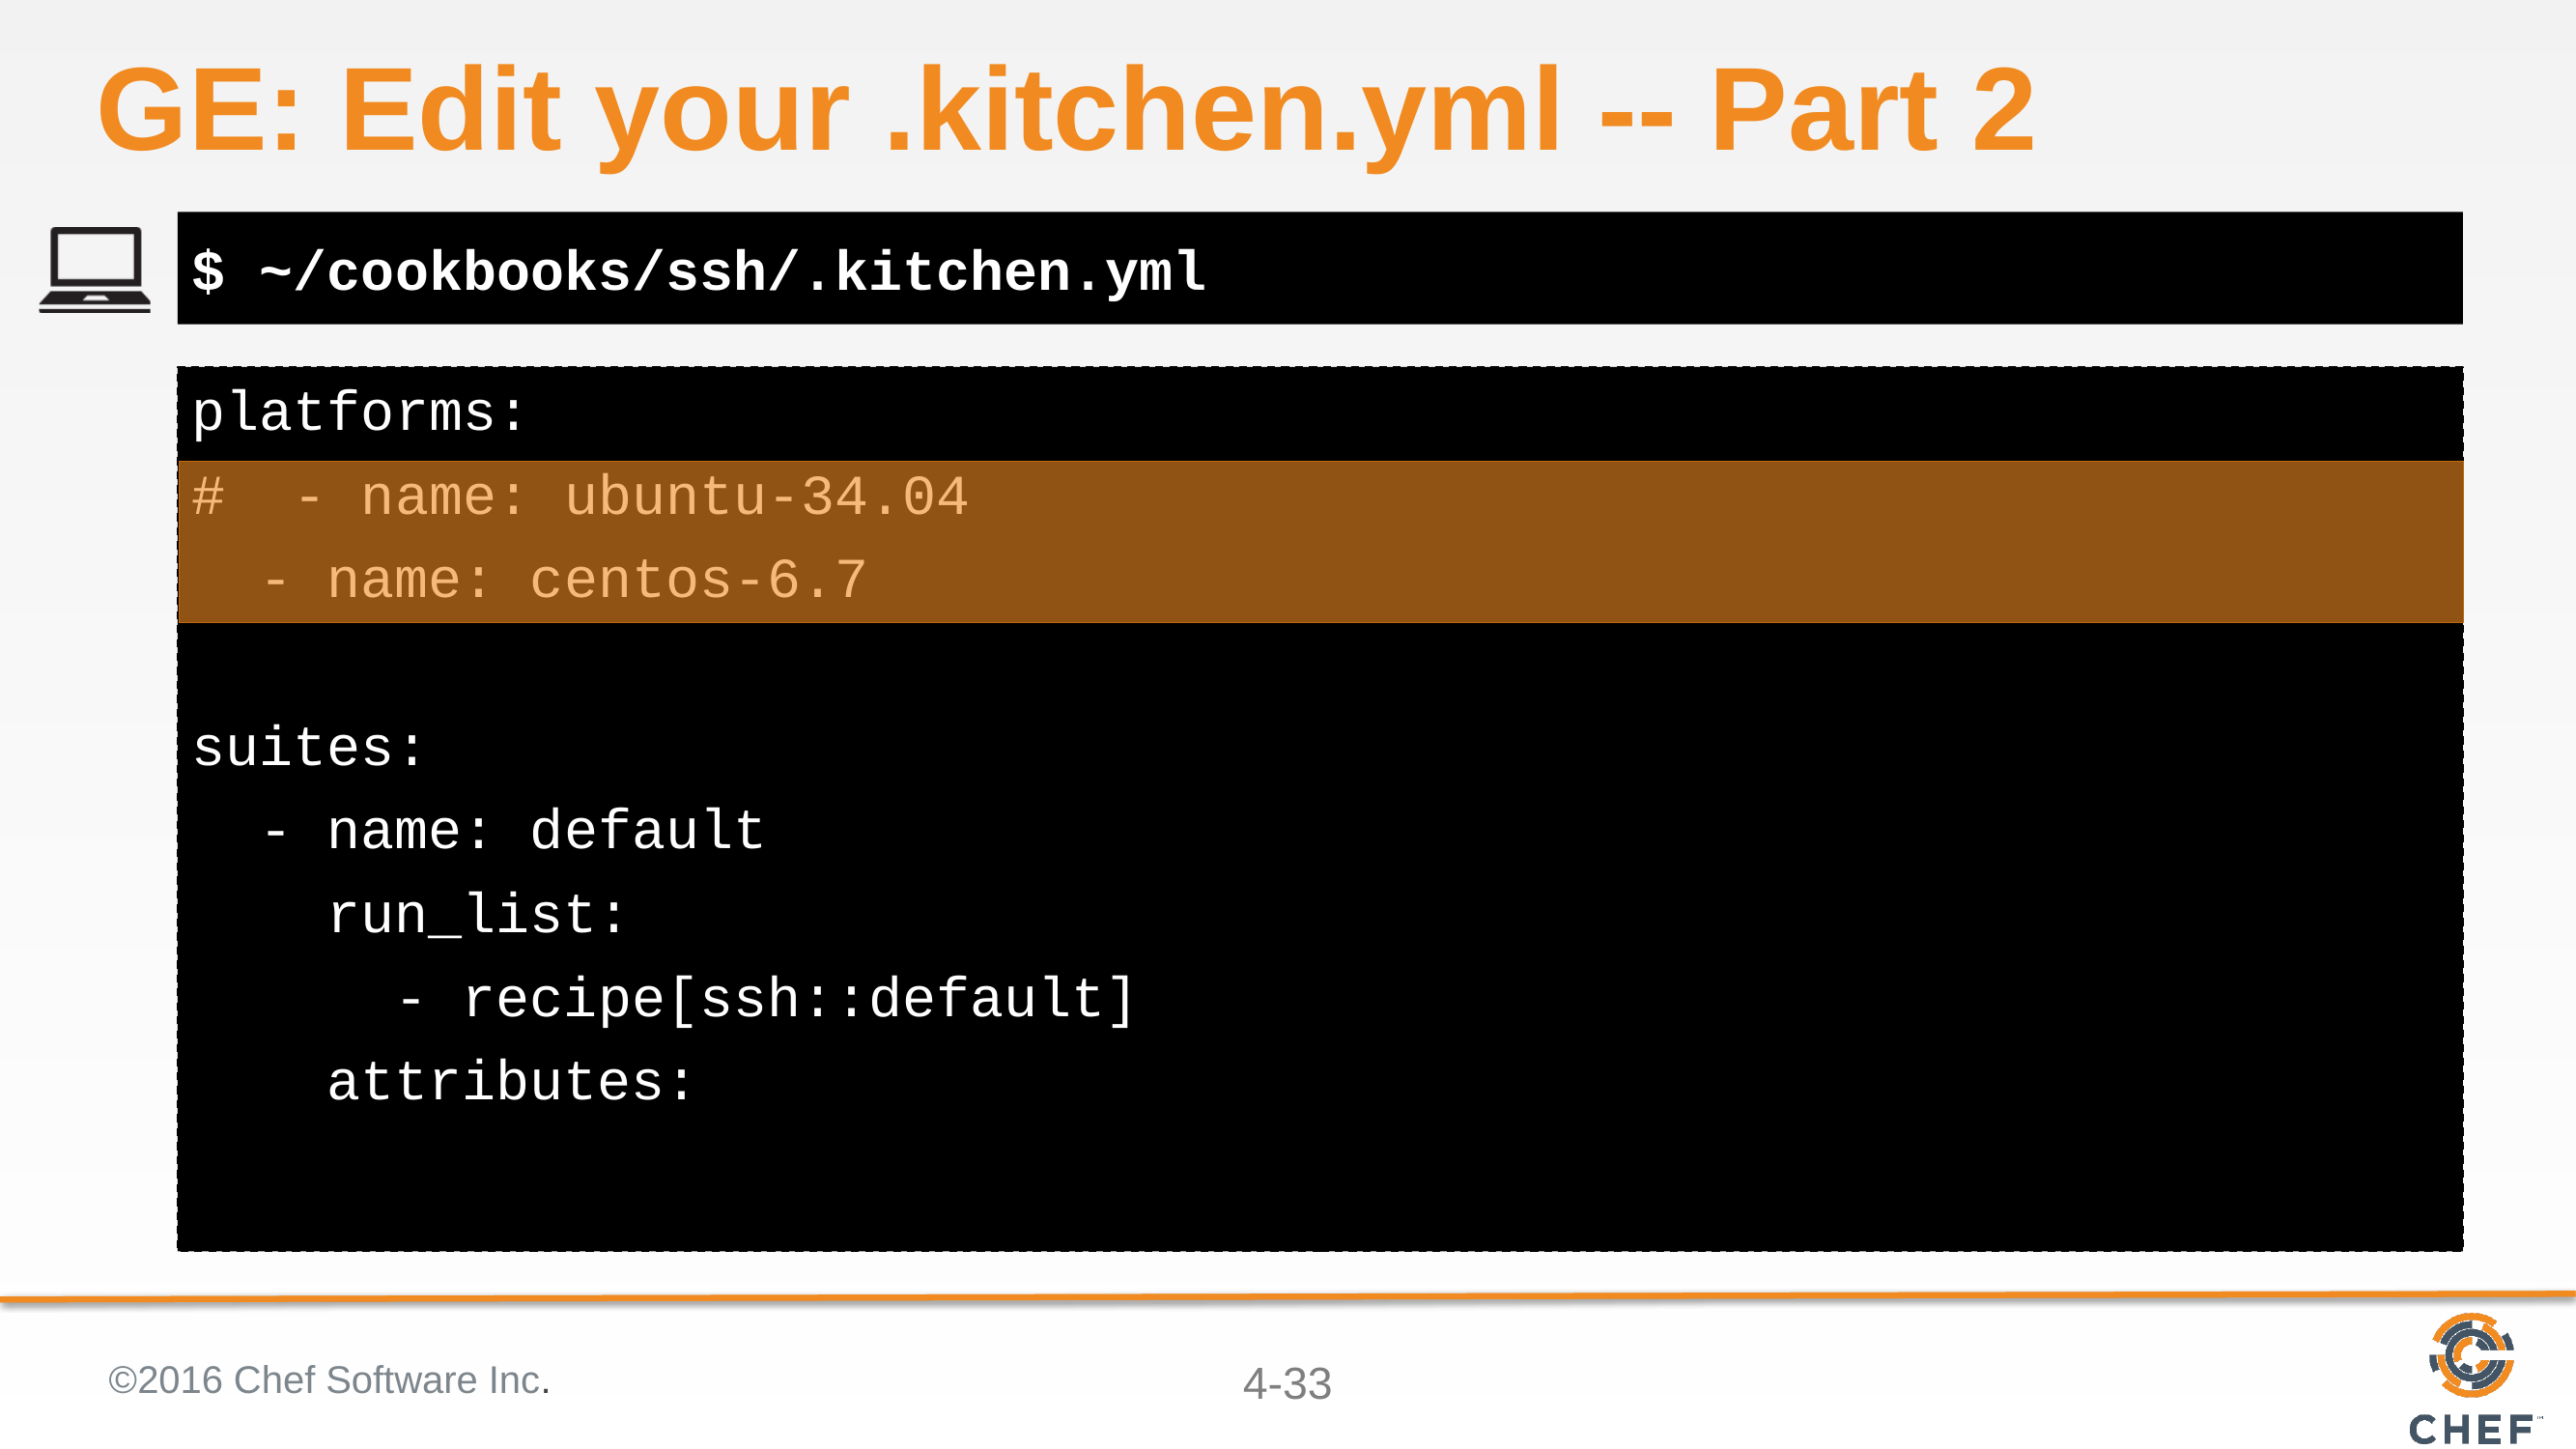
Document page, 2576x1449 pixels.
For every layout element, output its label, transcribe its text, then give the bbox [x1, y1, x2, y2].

title GE: Edit your .kitchen.yml -- Part 2 [96, 48, 2463, 180]
list $ ~/cookbooks/ssh/.kitchen.yml [177, 212, 2463, 325]
list [179, 461, 2464, 623]
picture [2399, 1297, 2551, 1449]
list platforms: # - name: ubuntu-34.04 - name: centos-6.7 suites: - name: default run_list: - recipe[ssh::default] attributes: [177, 366, 2464, 1252]
